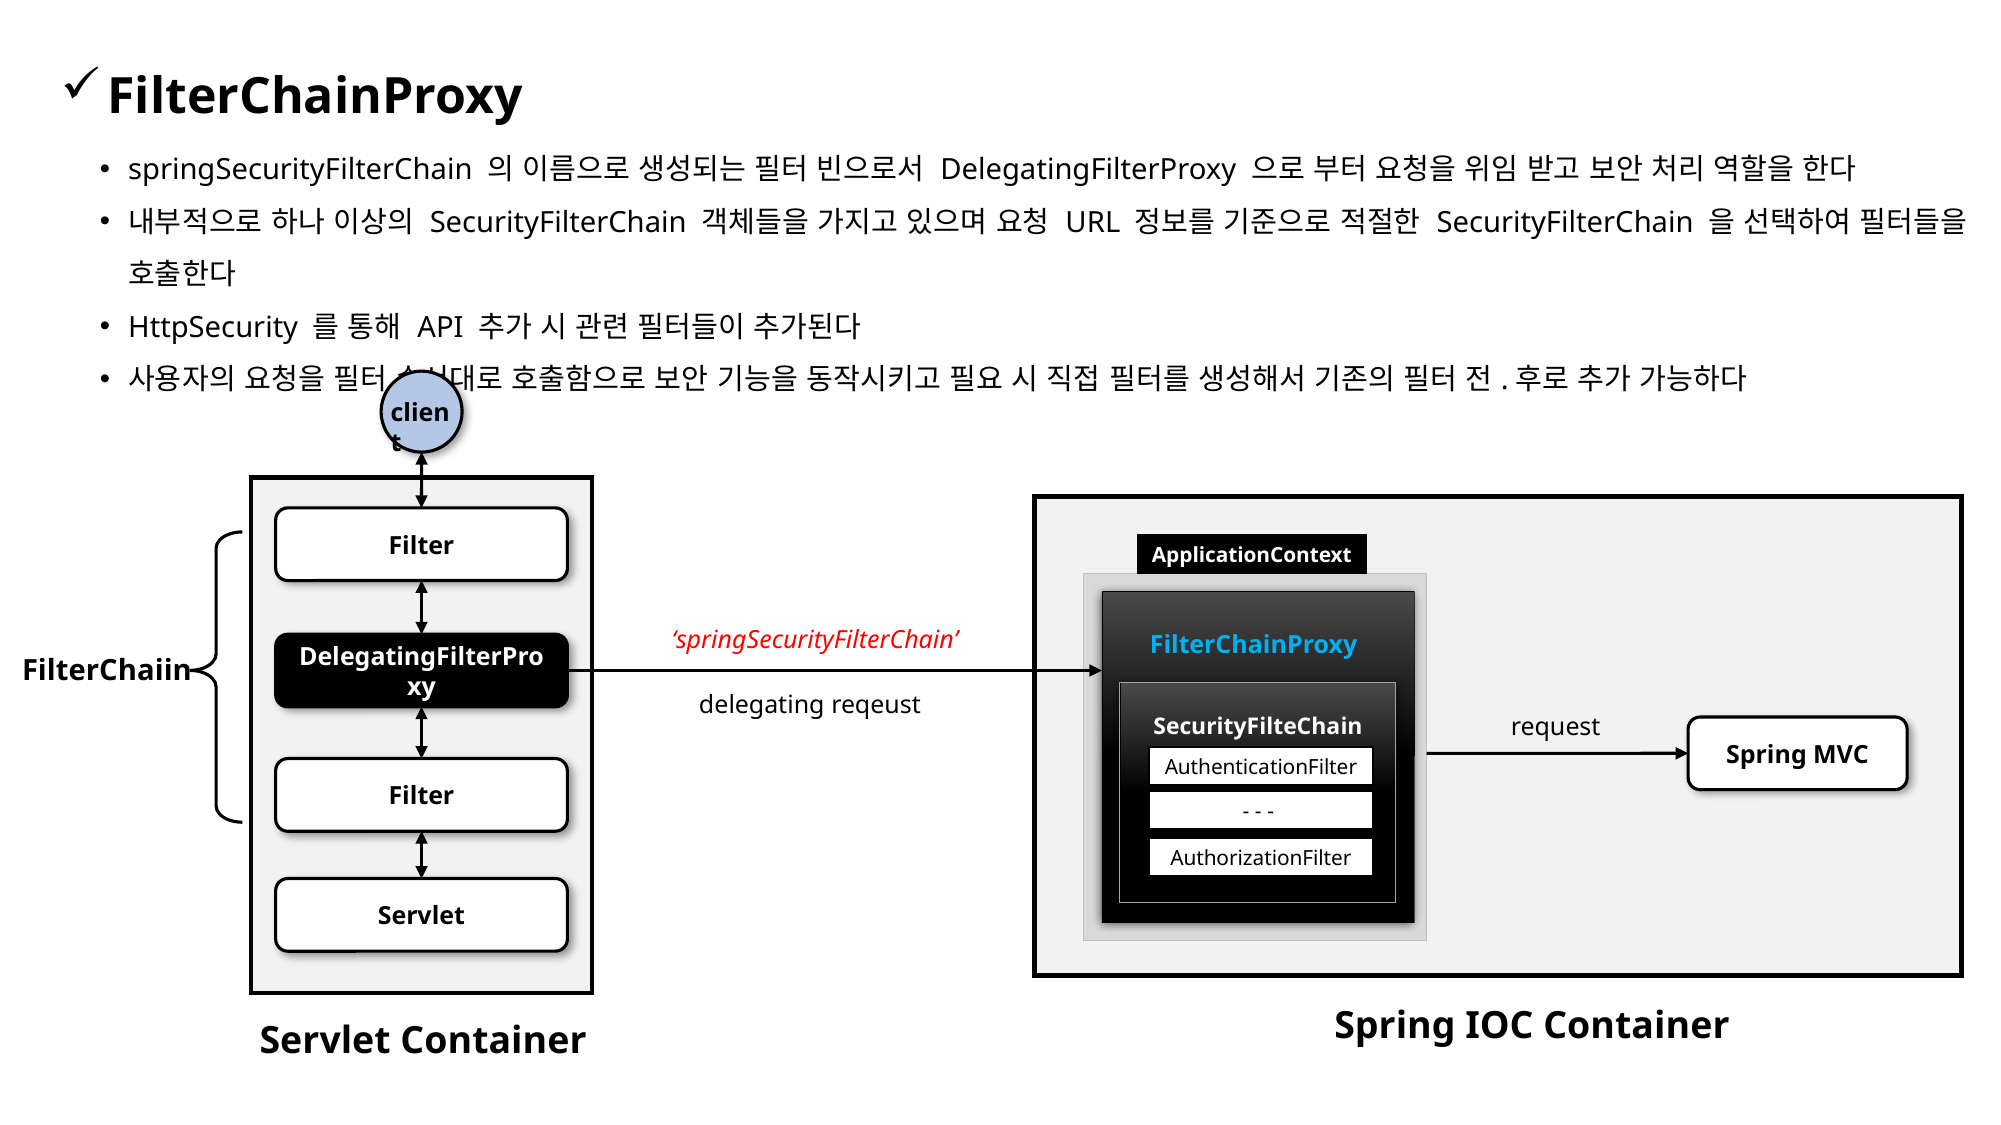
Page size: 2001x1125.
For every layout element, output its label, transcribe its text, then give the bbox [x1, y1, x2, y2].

text_box SecurityFilteChain [1138, 690, 1378, 747]
text_box [1033, 495, 1962, 977]
text_box Spring MVC [1687, 715, 1909, 791]
text_box [250, 476, 593, 994]
text_box Servlet Container [217, 1008, 630, 1069]
text_box Filter [274, 757, 569, 833]
text_box Spring IOC Container [1296, 993, 1768, 1054]
text_box DelegatingFilterProxy [274, 633, 569, 708]
text_box [1083, 573, 1428, 941]
text_box [1119, 682, 1396, 903]
text_box Servlet [274, 877, 569, 953]
text_box [1101, 591, 1415, 923]
text_box delegating reqeust [684, 681, 936, 727]
text_box [208, 531, 243, 823]
text_box AuthorizationFilter [1148, 837, 1374, 877]
text_box springSecurityFilterChain 의 이름으로 생성되는 필터 빈으로서 DelegatingFilterProxy 으로 부터 요청을 위임 받고 보안 처리 역할을 한다 내부적으로 하나 이상의 SecurityFilterChain 객체들을 가지고 있으며 요청 URL 정보를 기준으로 적절한 SecurityFilterChain 을 선택하여 필터들을 호출한다 HttpSecurity 를 통해 API 추가 시 관련 필터들이 추가된다 사용자의 요청을 필터 순서대로 호출함으로 보안 기능을 동작시키고 필요 시 직접 필터를 생성해서 기존의 필터 전.후로 추가 가능하다 [85, 125, 2000, 403]
text_box FilterChainProxy [1134, 606, 1373, 666]
text_box [387, 370, 456, 388]
text_box ApplicationContext [1137, 534, 1367, 574]
text_box Filter [274, 506, 569, 582]
text_box FilterChainProxy [45, 55, 618, 131]
text_box AuthenticationFilter [1148, 747, 1374, 786]
text_box FilterChaiin [7, 643, 208, 694]
text_box client [375, 388, 472, 464]
text_box request [1496, 703, 1616, 749]
text_box - - - [1148, 790, 1374, 830]
text_box ‘springSecurityFilterChain’ [635, 615, 989, 661]
